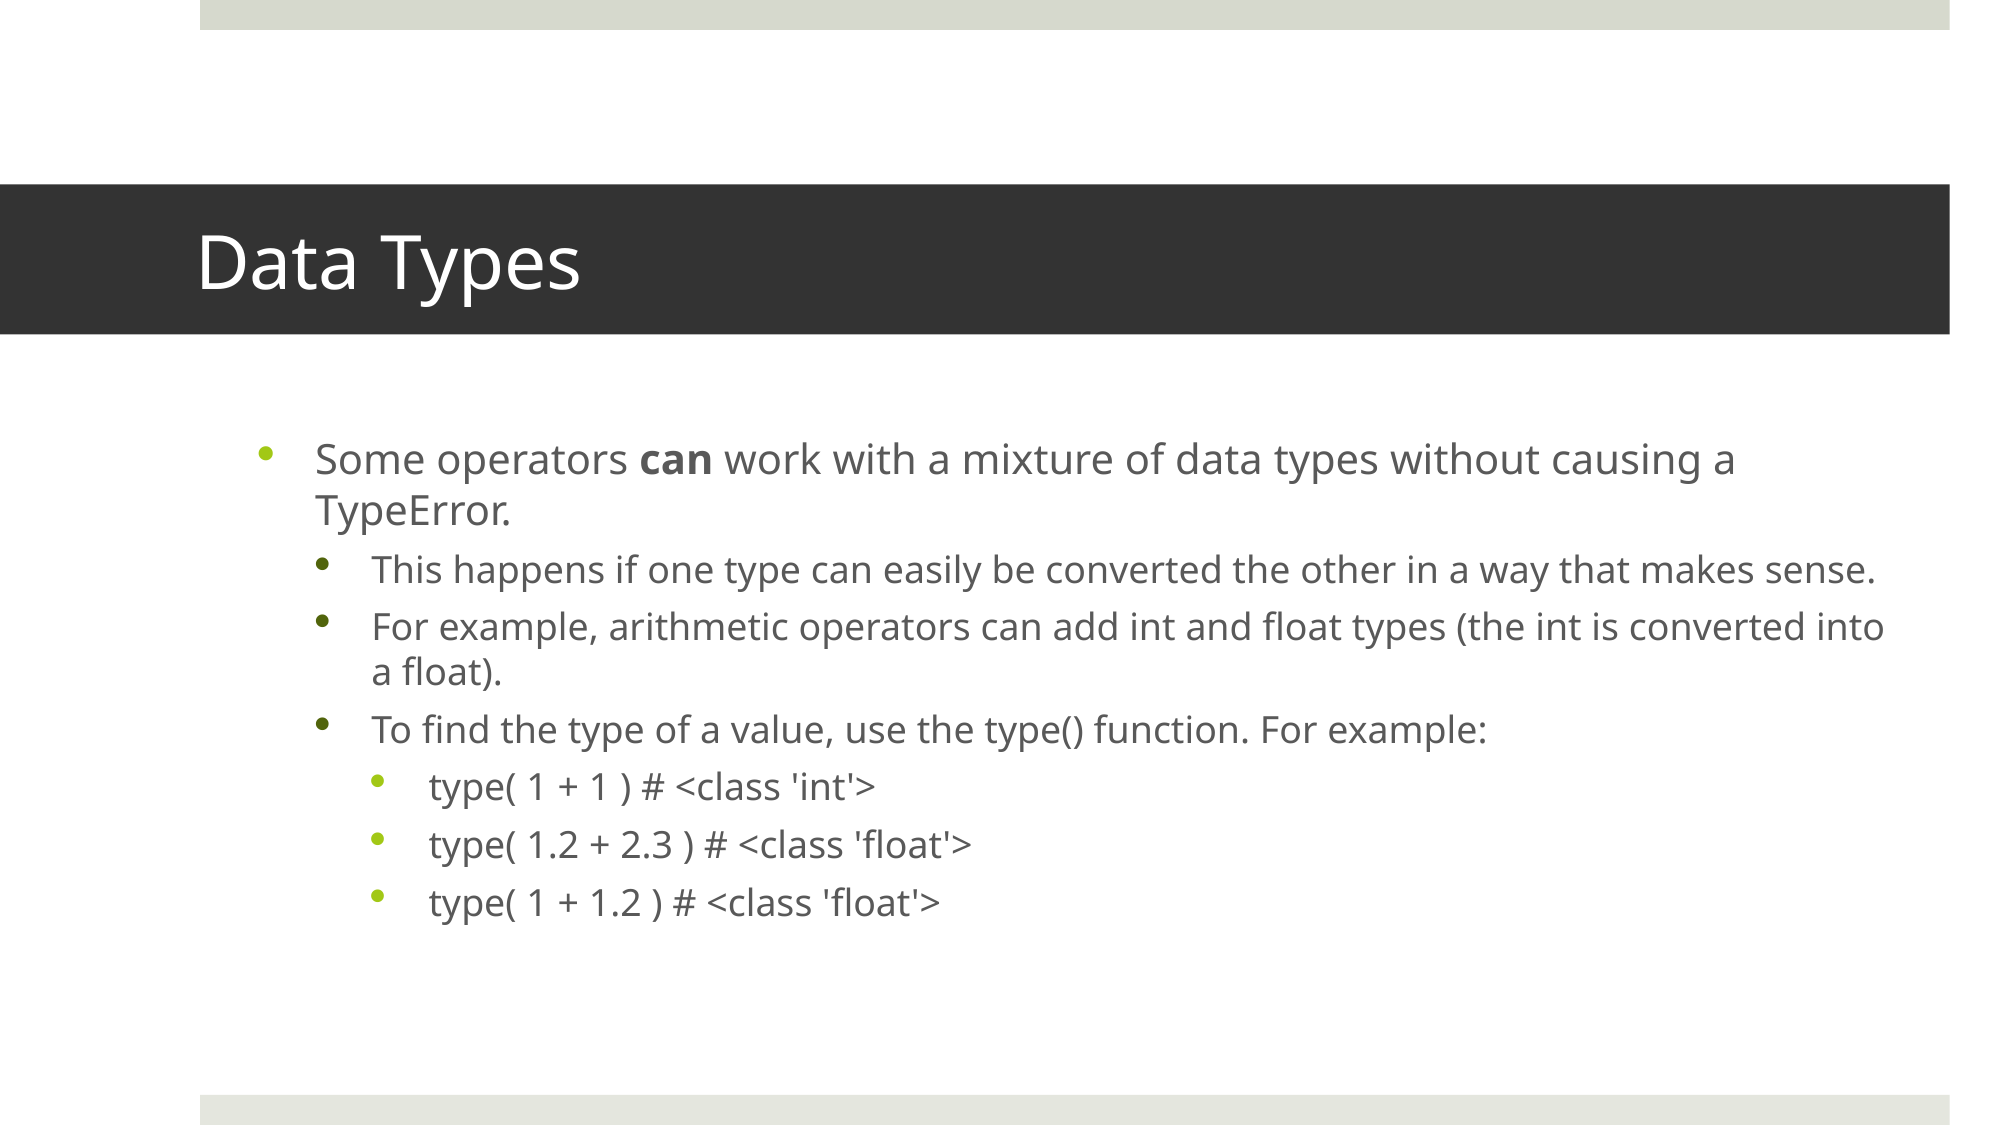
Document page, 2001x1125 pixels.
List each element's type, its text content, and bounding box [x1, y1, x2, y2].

title Data Types [0, 184, 1950, 335]
list Some operators can work with a mixture of data types without causing a TypeError. This happens if one type can easily be converted the other in a way that makes sense. For example, arithmetic operators can add int and float types (the int is converted into a float). To find the type of a value, use the type() function. For example: type( 1 + 1 ) # <class 'int'> type( 1.2 + 2.3 ) # <class 'float'> type( 1 + 1.2 ) # <class 'float'> [243, 425, 1909, 1028]
